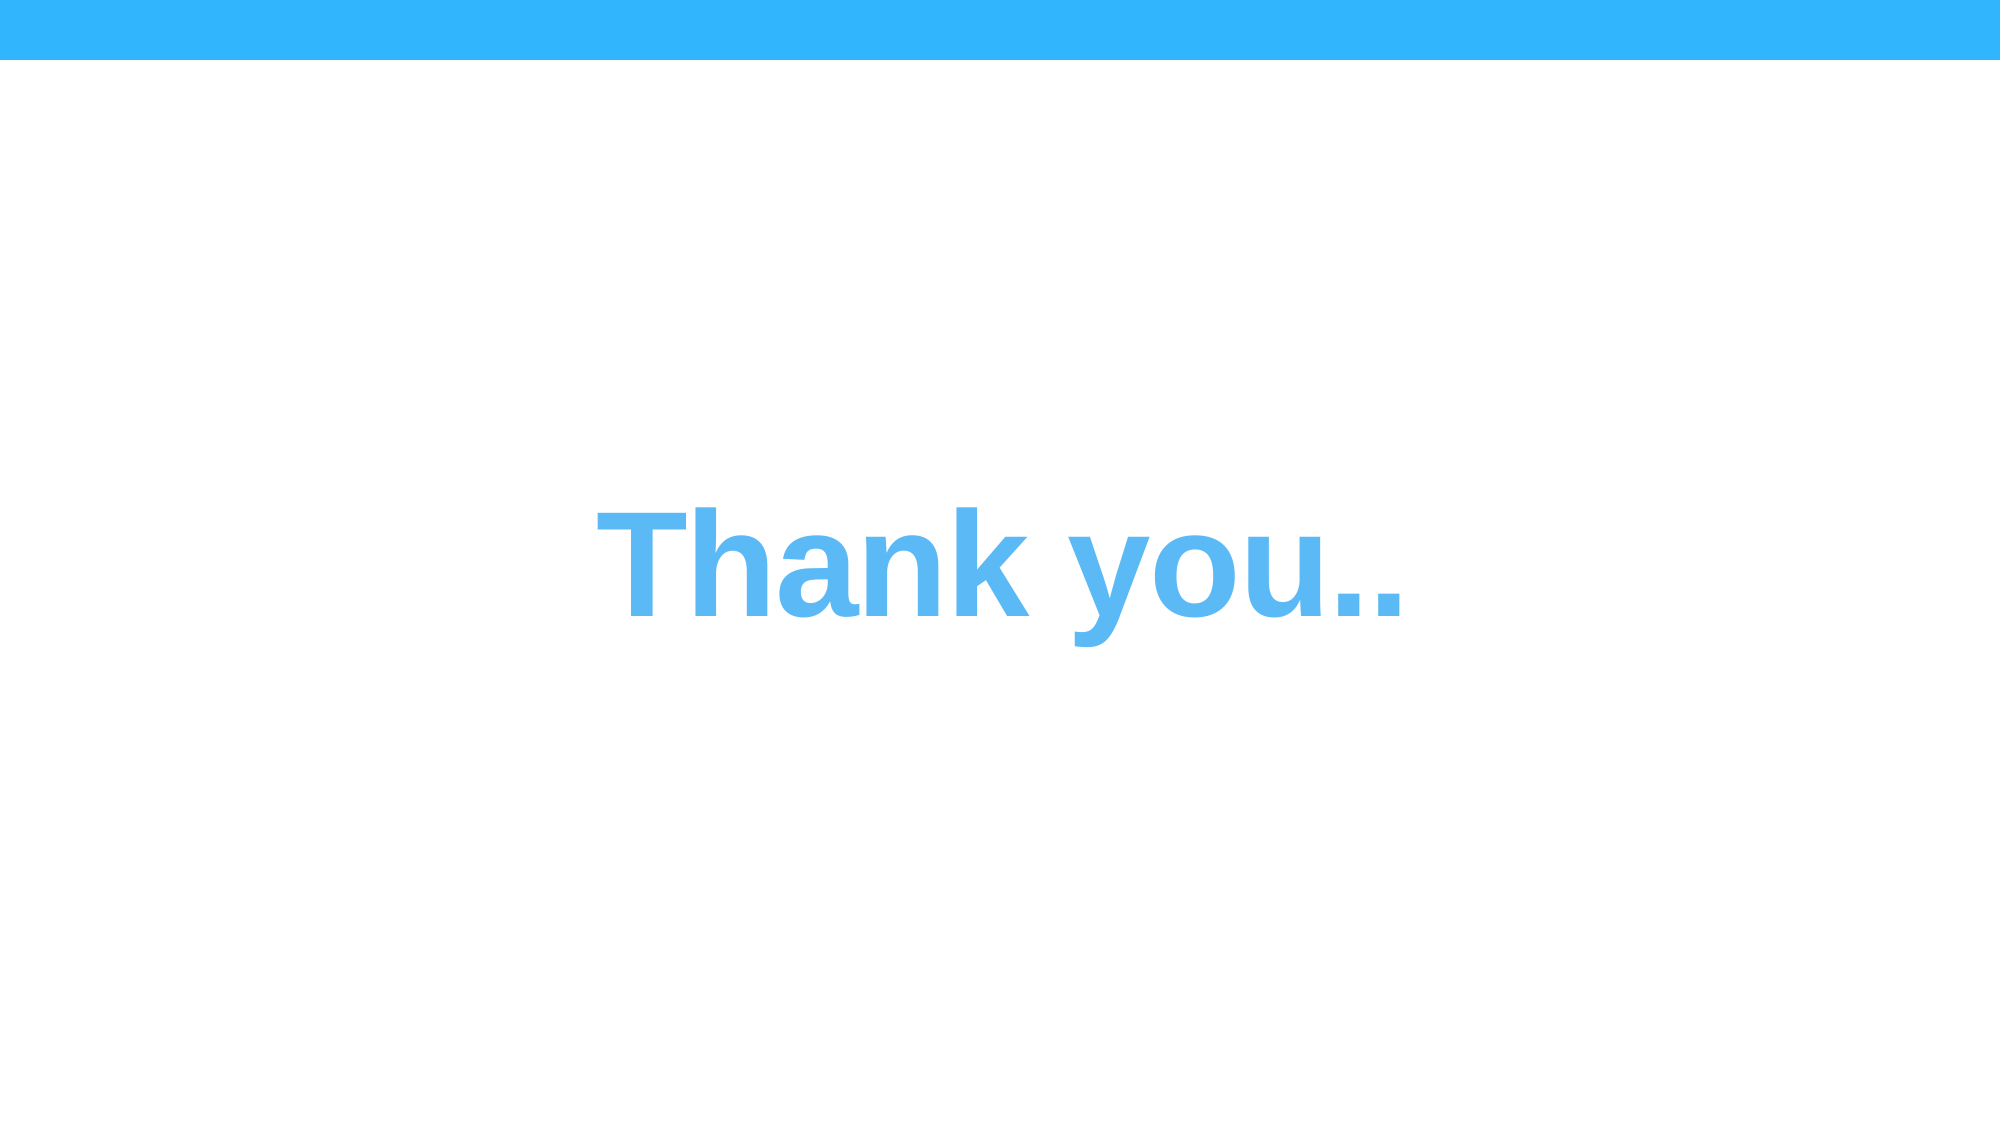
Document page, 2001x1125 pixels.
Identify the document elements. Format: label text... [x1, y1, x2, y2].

list Thank you.. [357, 348, 1649, 764]
